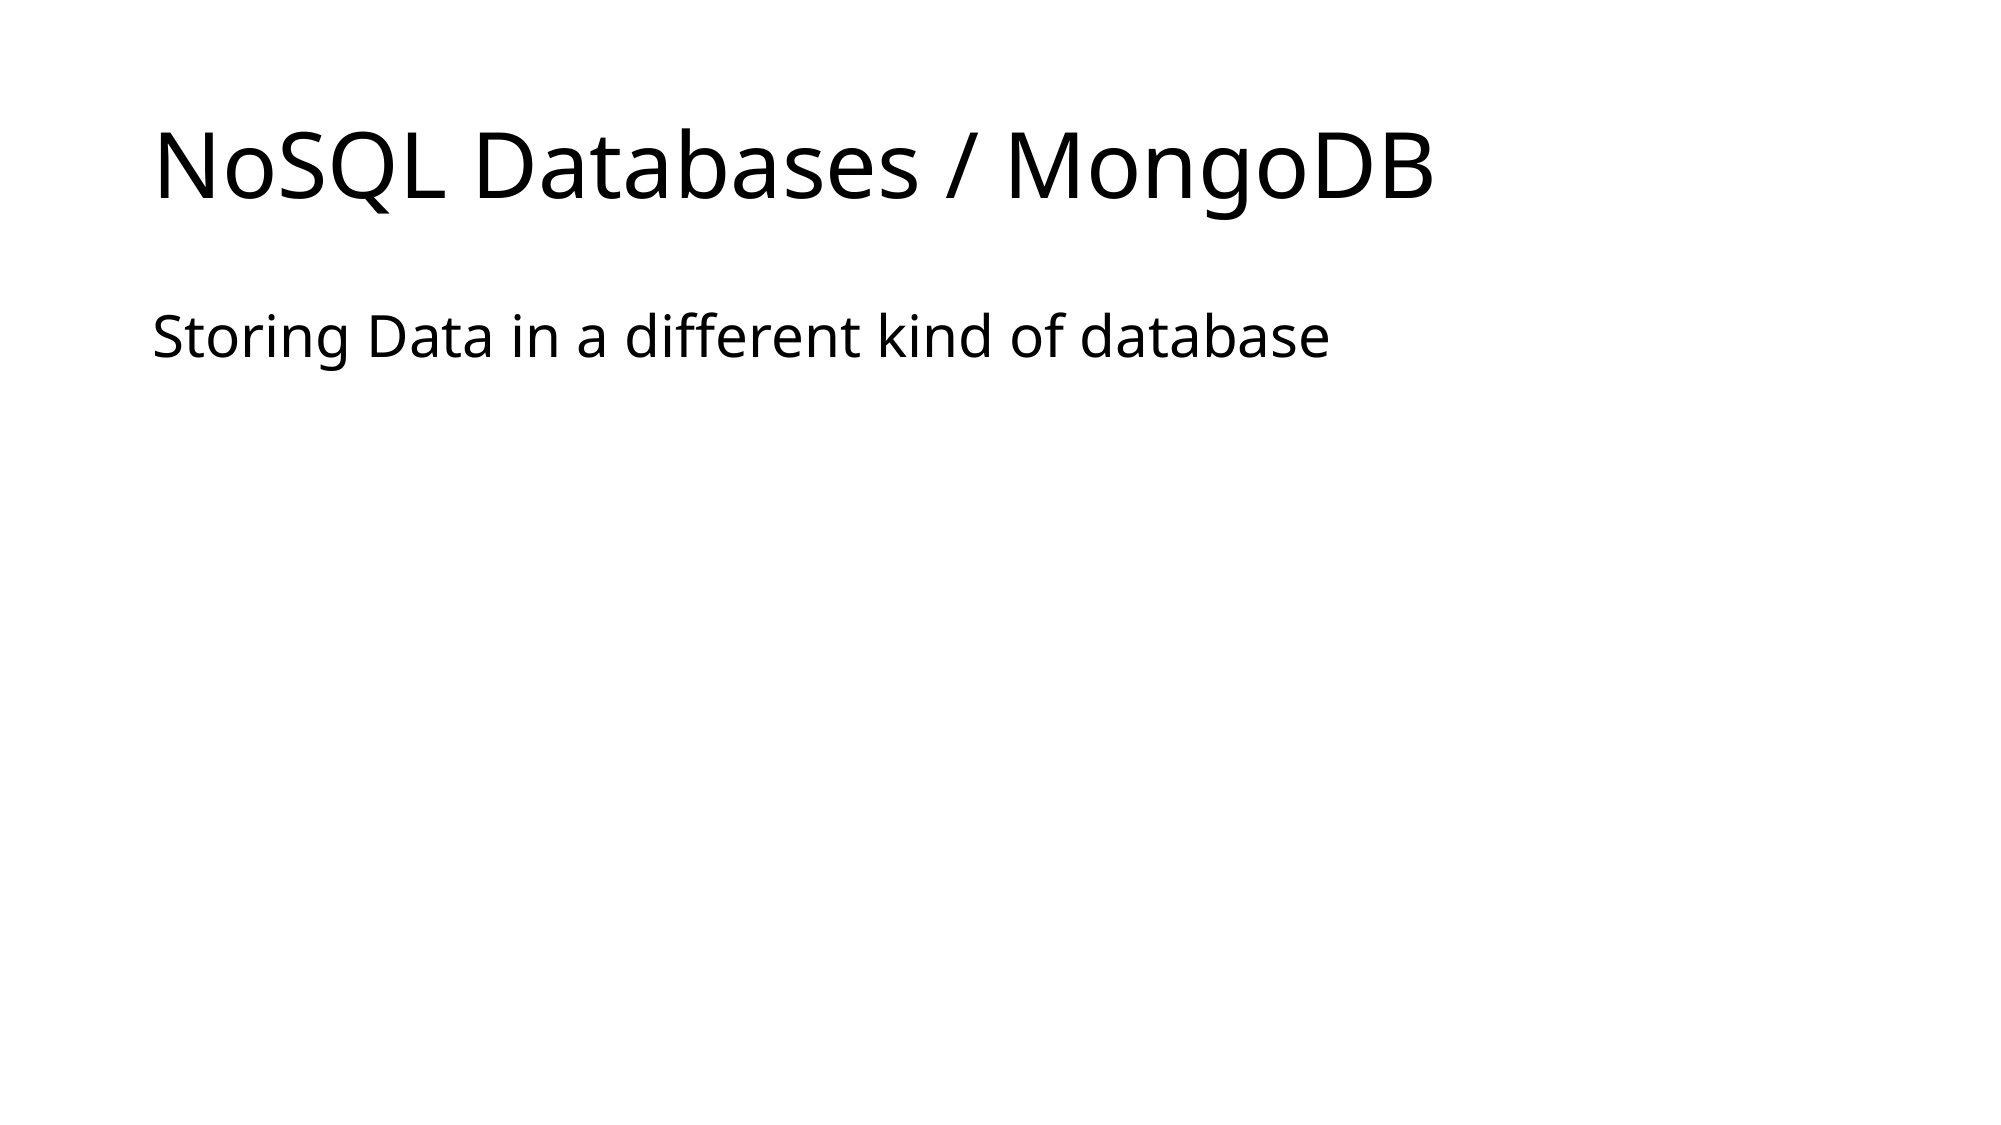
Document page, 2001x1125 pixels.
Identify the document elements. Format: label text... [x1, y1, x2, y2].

title NoSQL Databases / MongoDB [137, 59, 1863, 278]
list Storing Data in a different kind of database [137, 299, 1863, 1014]
